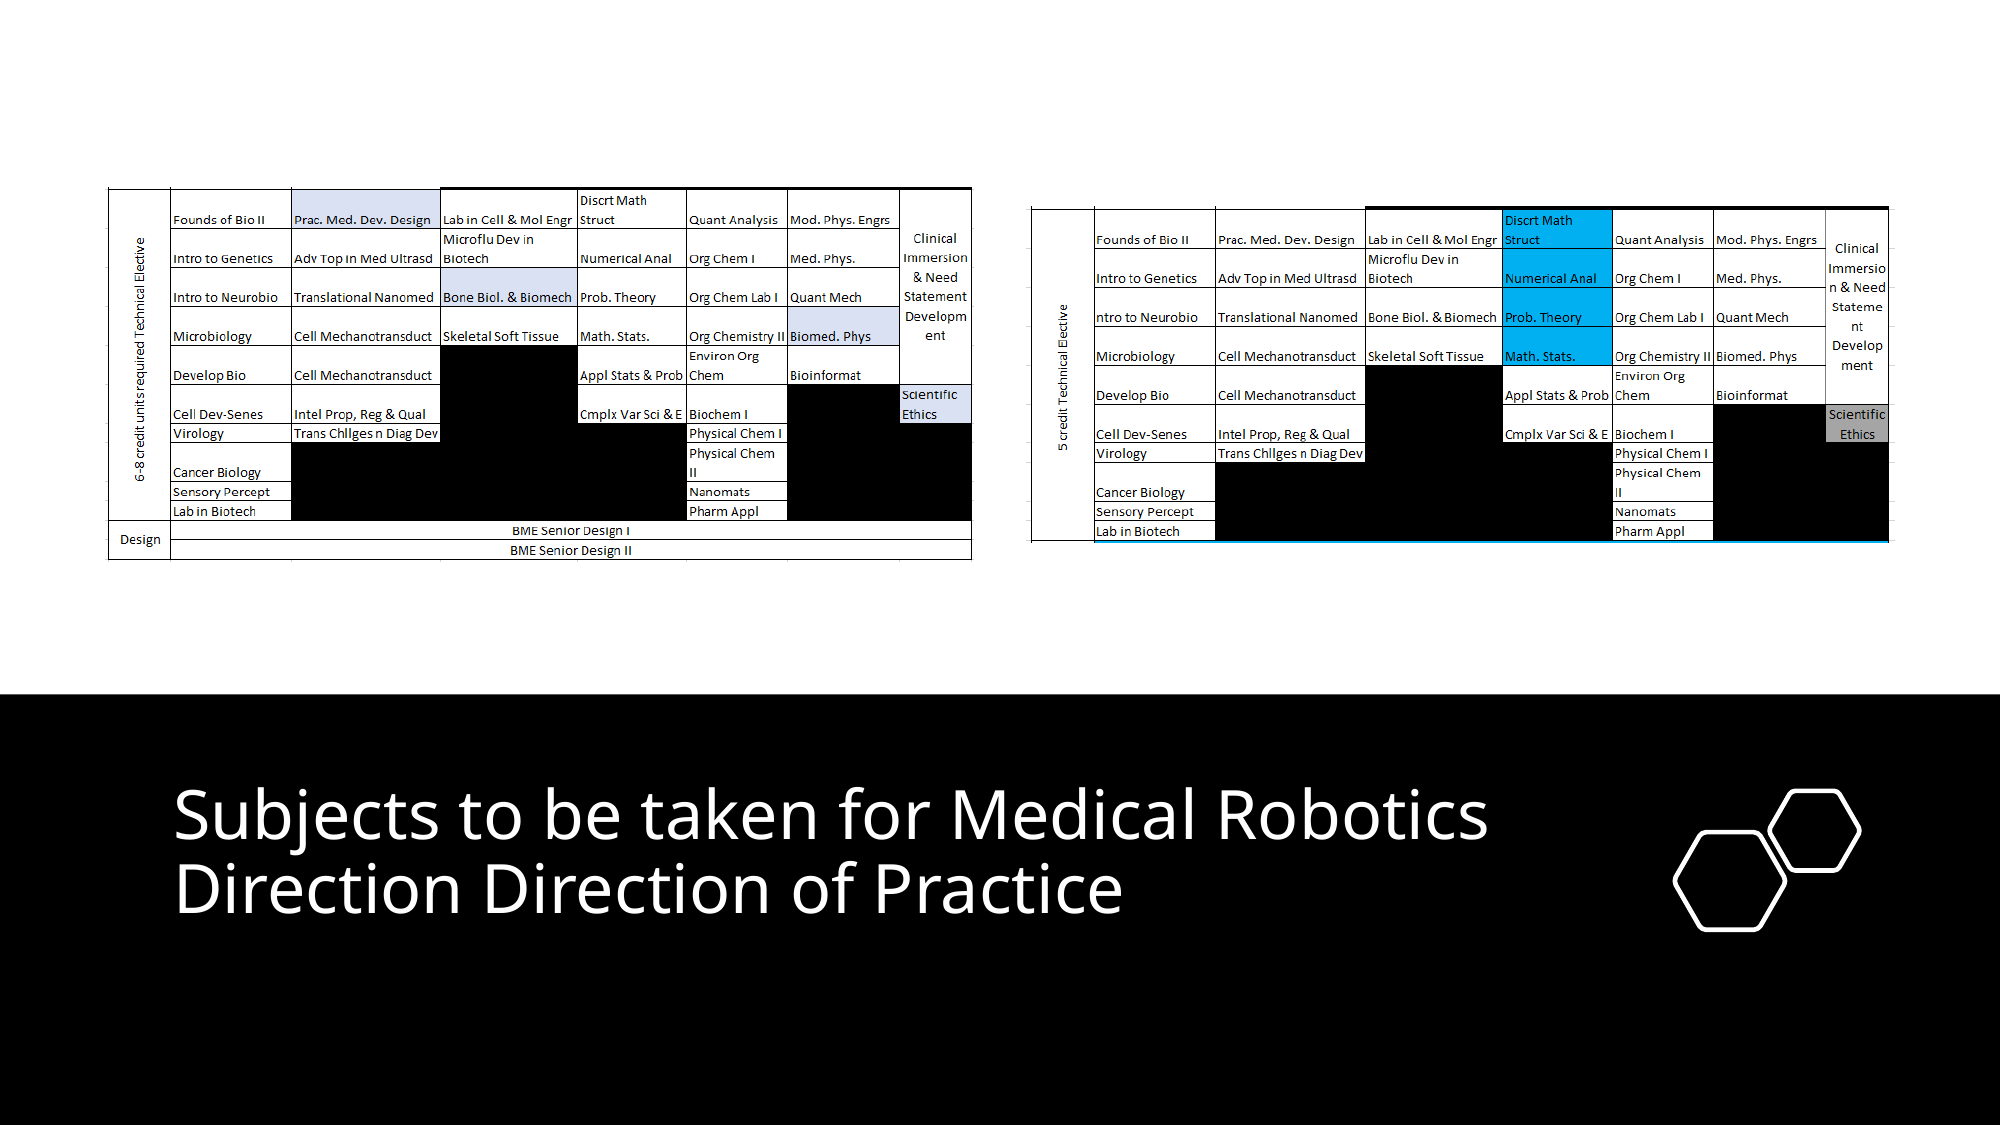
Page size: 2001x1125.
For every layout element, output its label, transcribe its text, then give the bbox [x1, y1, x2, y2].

title Subjects to be taken for Medical Robotics Direction Direction of Practice [158, 726, 1555, 936]
text_box [0, 0, 2000, 693]
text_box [1674, 790, 1860, 930]
text_box [0, 693, 2000, 1125]
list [1026, 206, 1895, 543]
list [105, 187, 974, 562]
